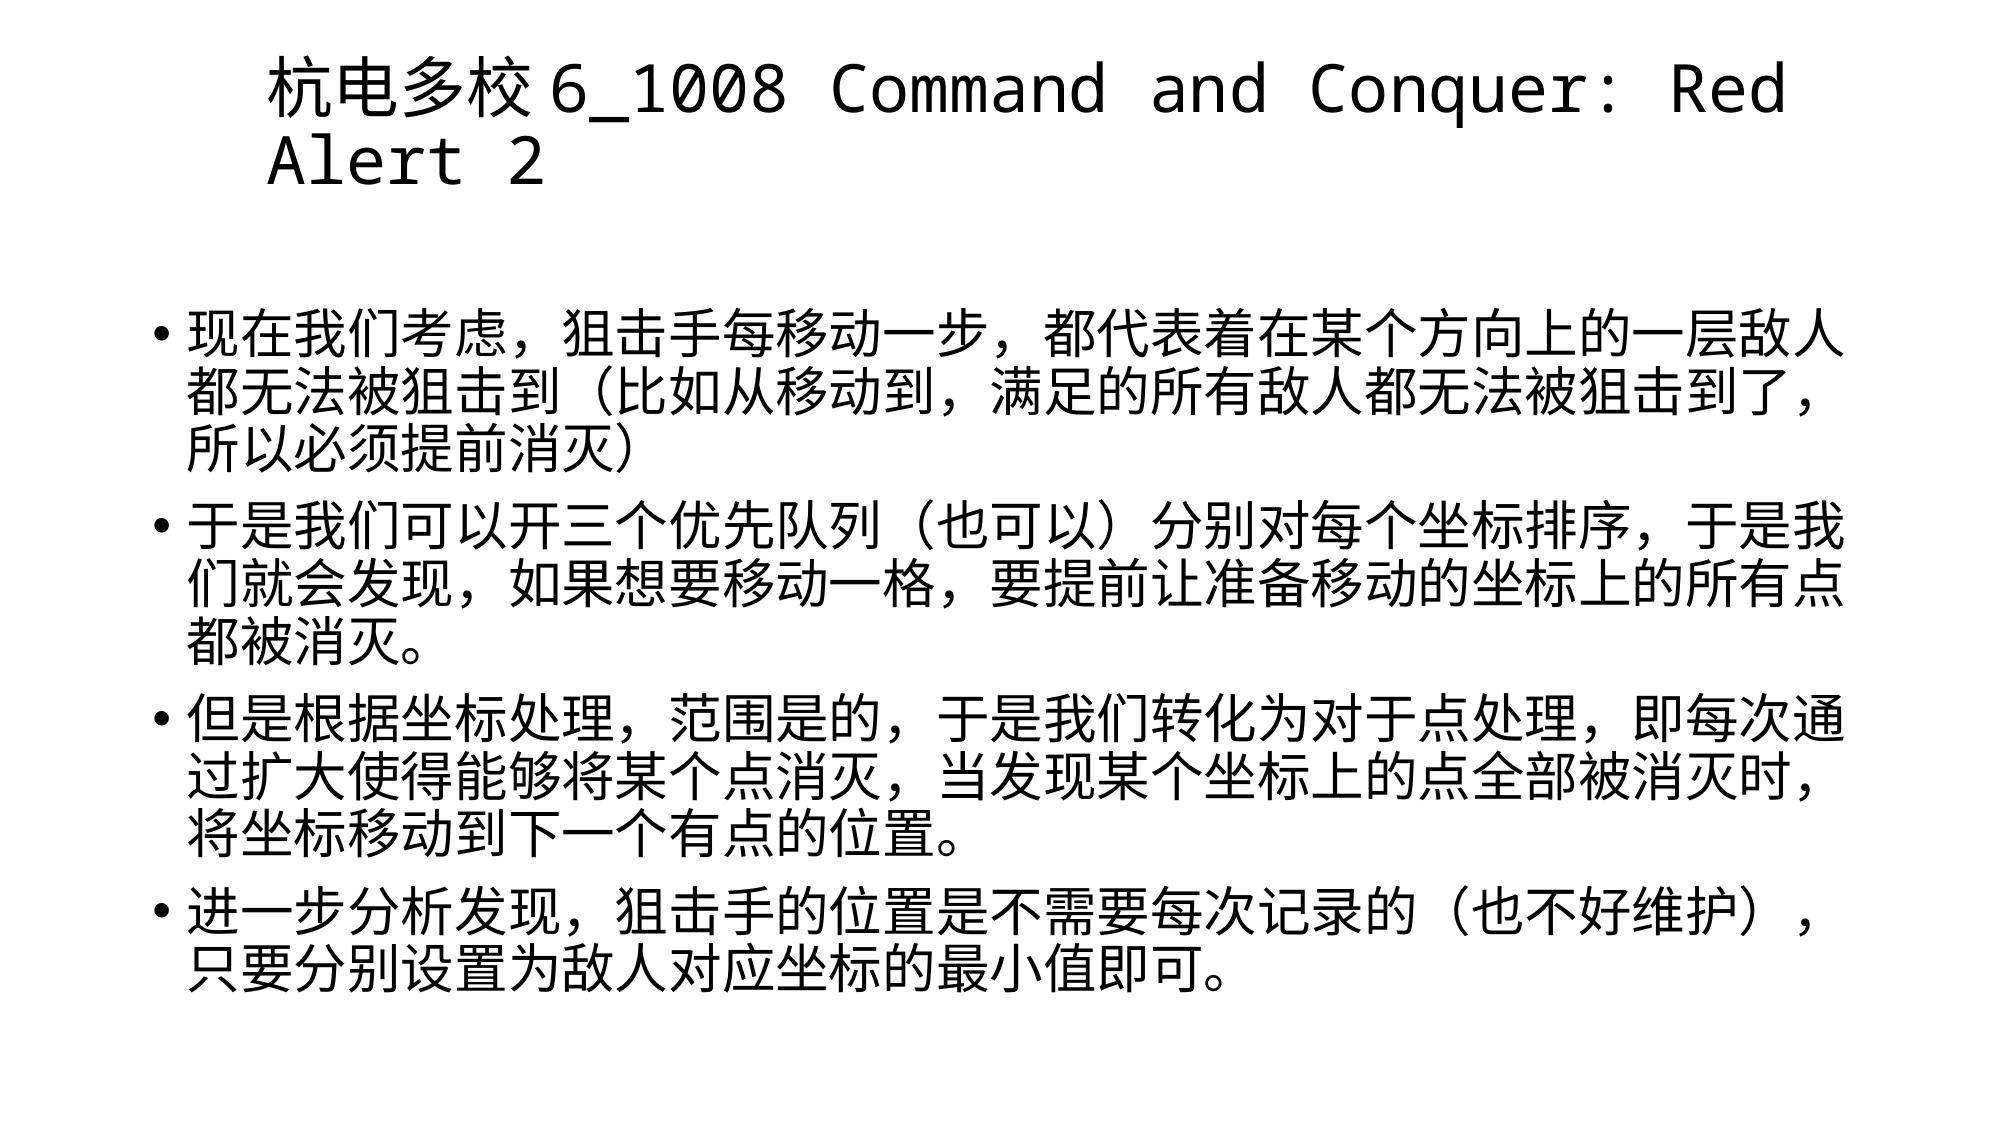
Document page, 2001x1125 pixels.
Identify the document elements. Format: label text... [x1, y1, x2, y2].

text_box 杭电多校6_1008 Command and Conquer: Red Alert 2 [251, 39, 1982, 207]
